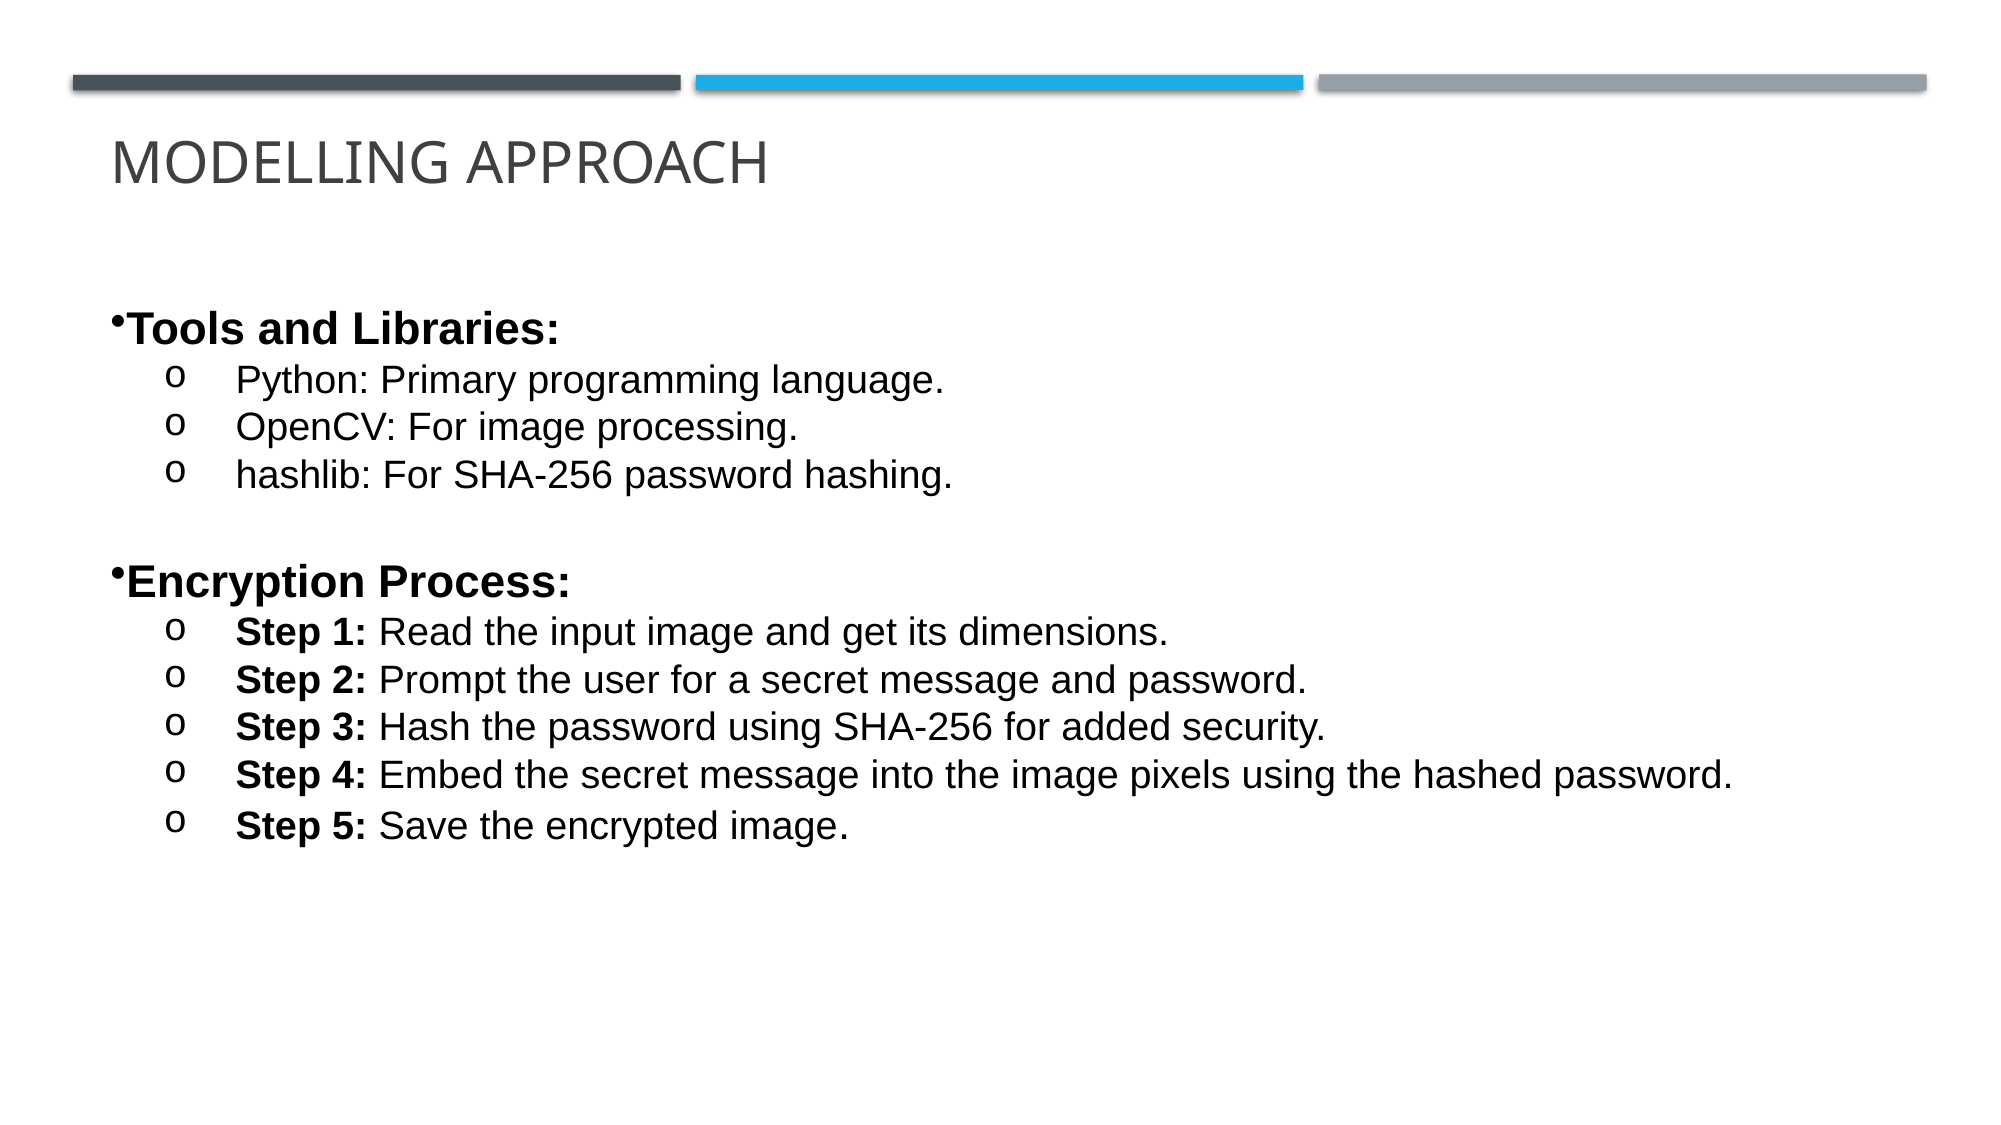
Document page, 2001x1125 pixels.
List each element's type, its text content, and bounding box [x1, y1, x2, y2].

title MODELLING Approach [95, 81, 1905, 240]
list Tools and Libraries: Python: Primary programming language. OpenCV: For image processing. hashlib: For SHA-256 password hashing. Encryption Process: Step 1: Read the input image and get its dimensions. Step 2: Prompt the user for a secret message and password. Step 3: Hash the password using SHA-256 for added security. Step 4: Embed the secret message into the image pixels using the hashed password. Step 5: Save the encrypted image. [95, 236, 1839, 917]
